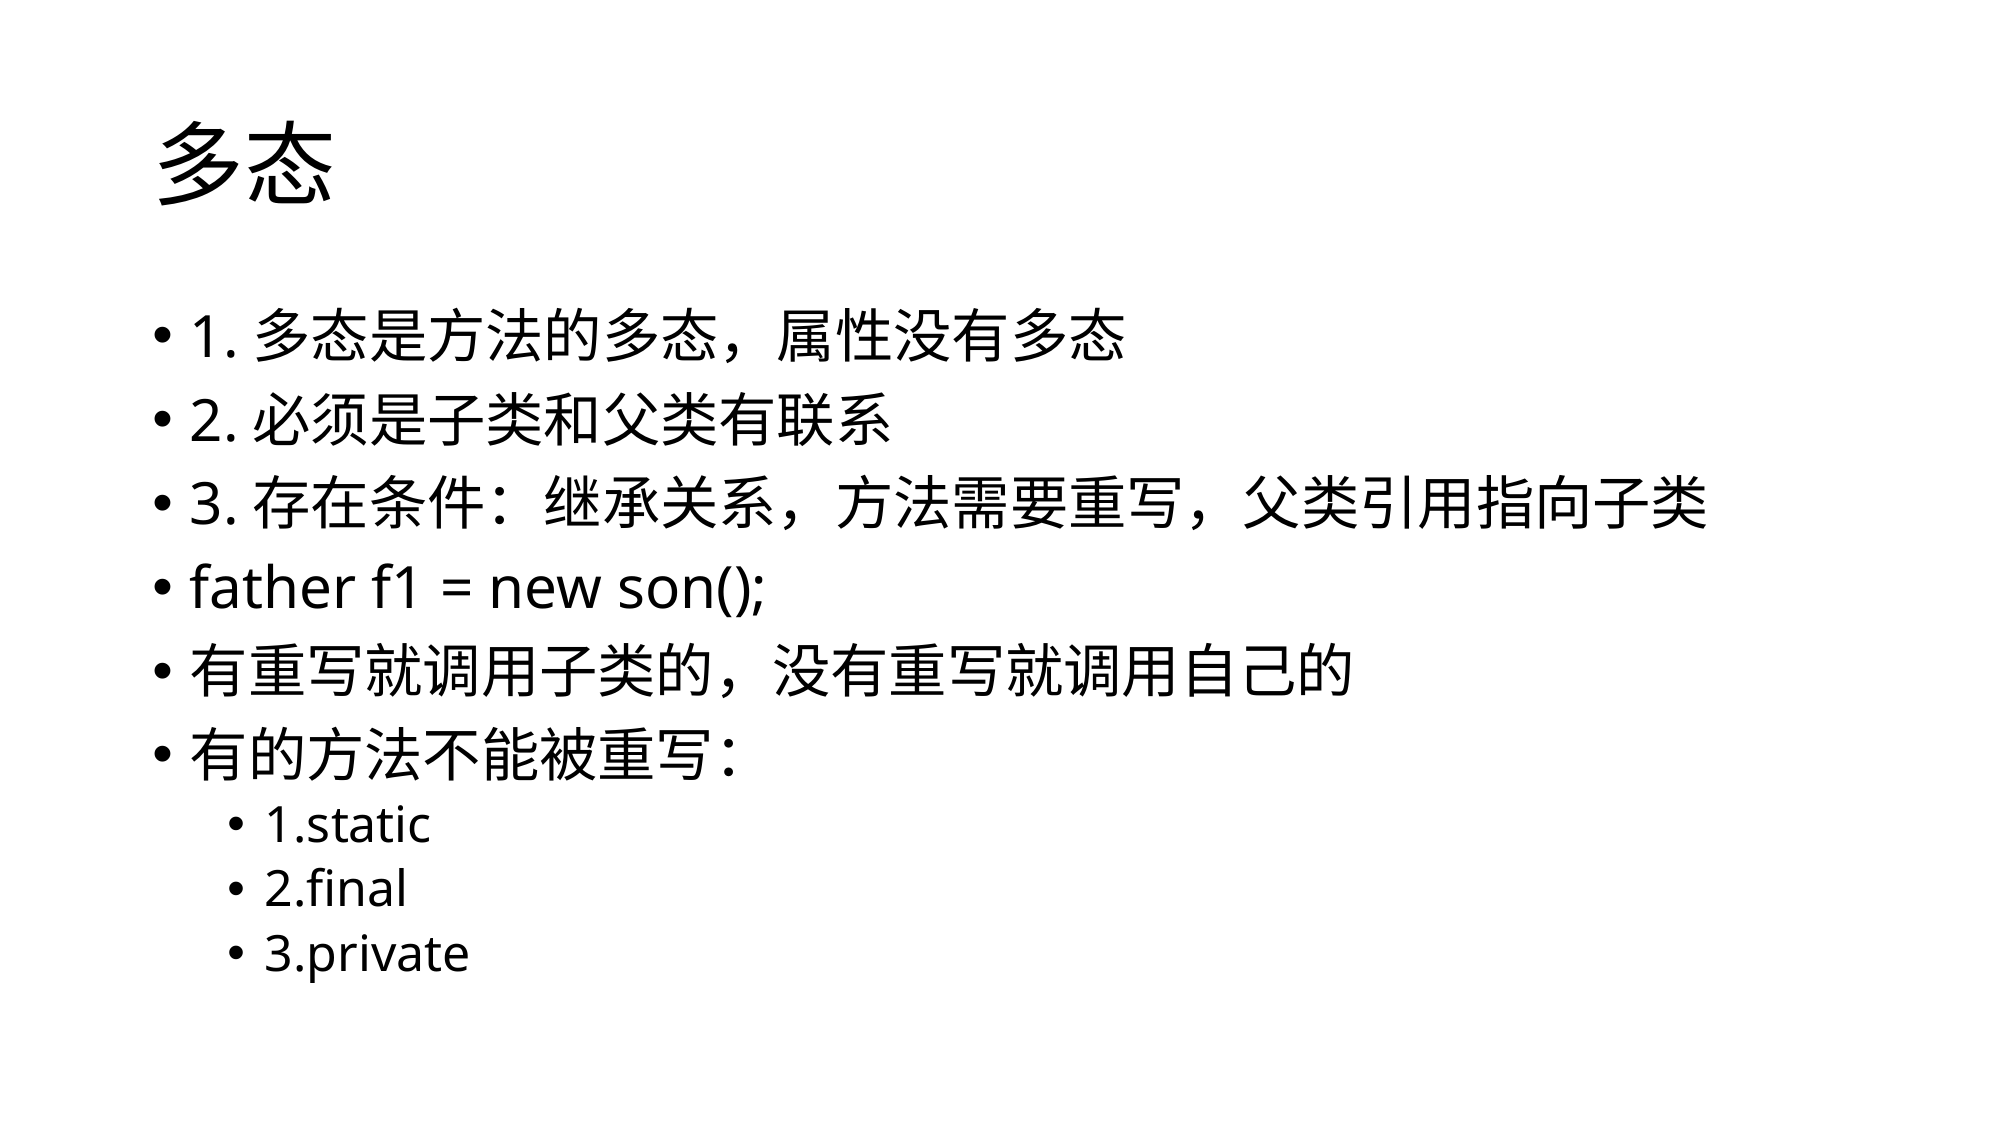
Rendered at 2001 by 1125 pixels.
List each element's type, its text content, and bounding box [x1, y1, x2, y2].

title 多态 [137, 59, 1863, 278]
list 1.多态是方法的多态，属性没有多态 2.必须是子类和父类有联系 3.存在条件：继承关系，方法需要重写，父类引用指向子类 father f1 = new son(); 有重写就调用子类的，没有重写就调用自己的 有的方法不能被重写： 1.static 2.final 3.private [137, 299, 1863, 1014]
